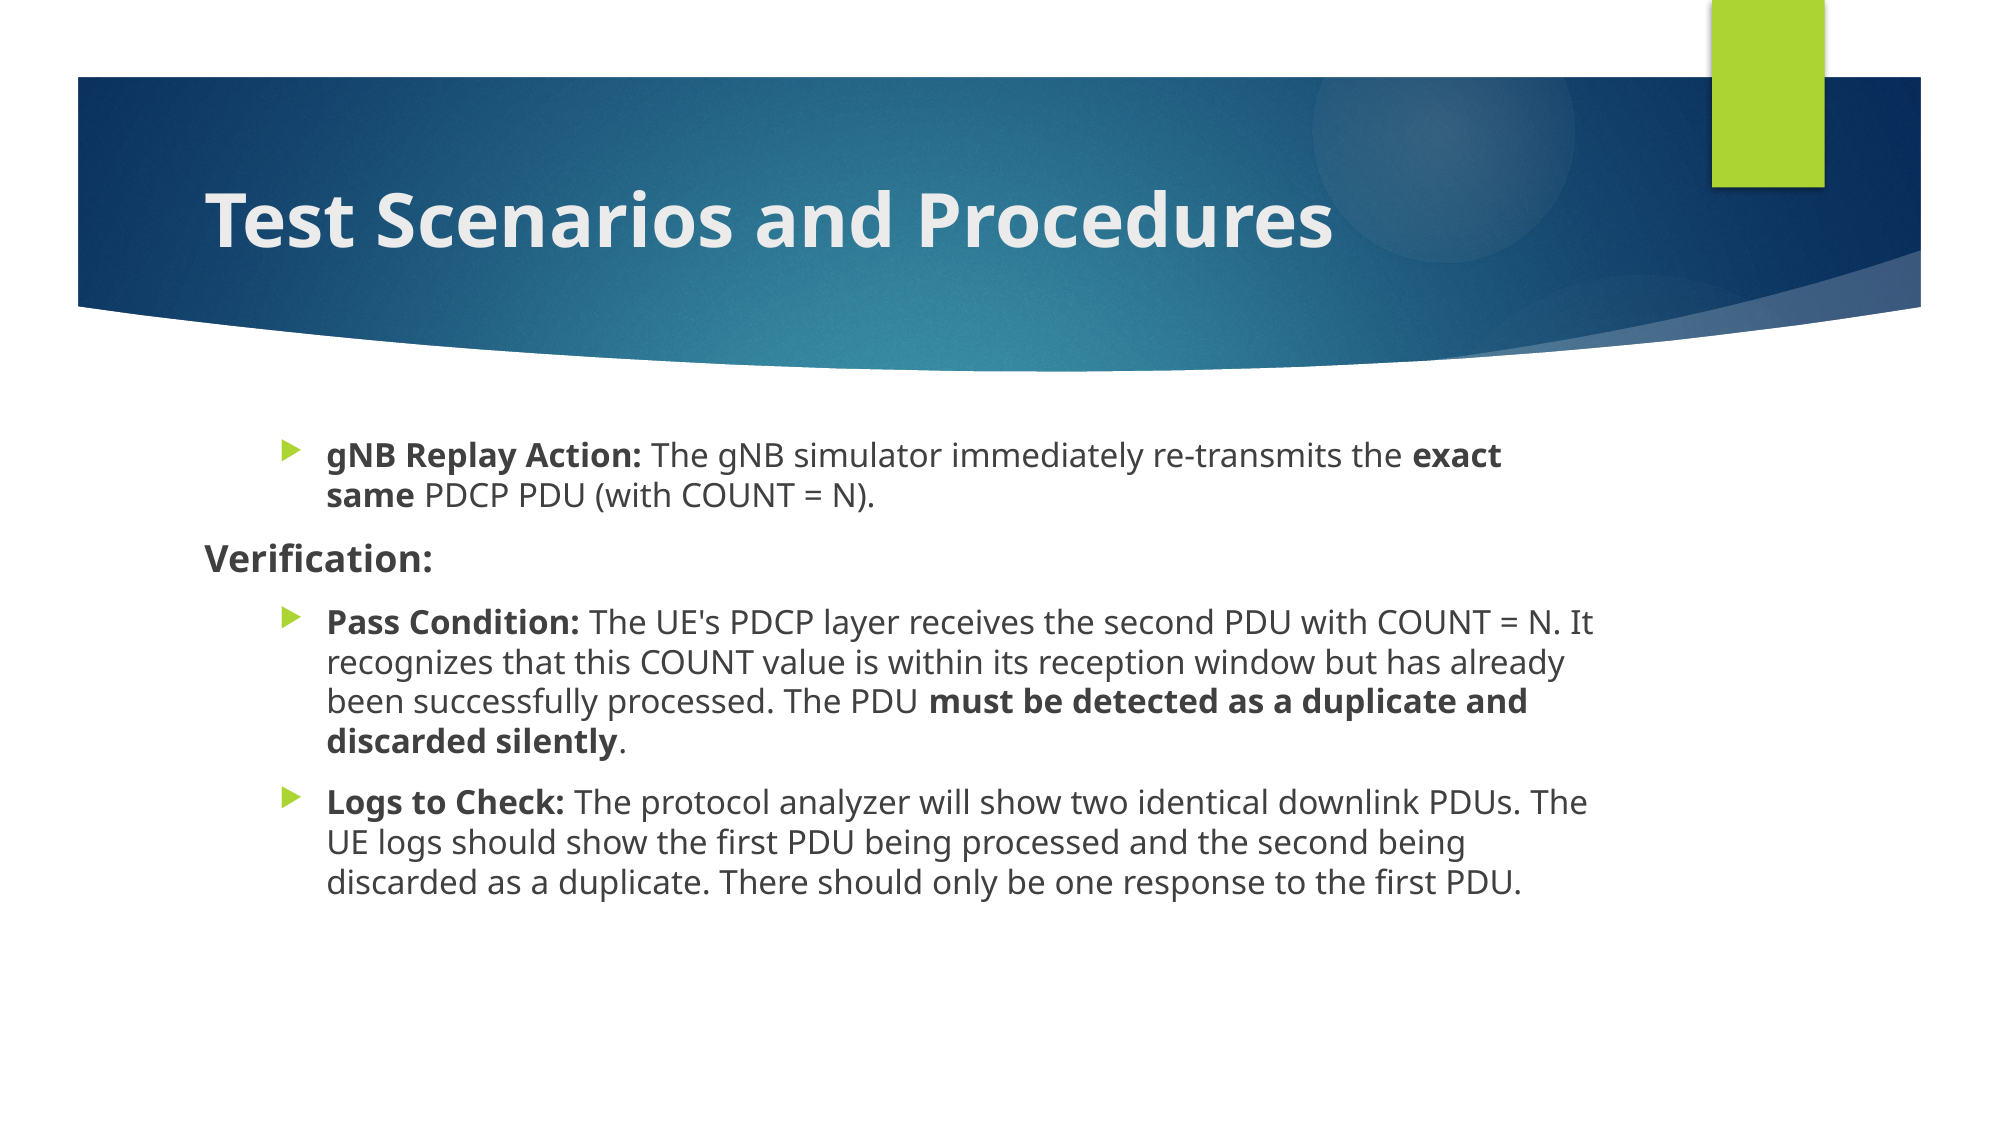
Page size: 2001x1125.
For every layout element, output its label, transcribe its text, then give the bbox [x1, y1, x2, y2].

title Test Scenarios and Procedures [189, 159, 1627, 276]
list gNB Replay Action: The gNB simulator immediately re-transmits the exact same PDCP PDU (with COUNT = N). Verification: Pass Condition: The UE's PDCP layer receives the second PDU with COUNT = N. It recognizes that this COUNT value is within its reception window but has already been successfully processed. The PDU must be detected as a duplicate and discarded silently. Logs to Check: The protocol analyzer will show two identical downlink PDUs. The UE logs should show the first PDU being processed and the second being discarded as a duplicate. There should only be one response to the first PDU. [189, 427, 1627, 988]
